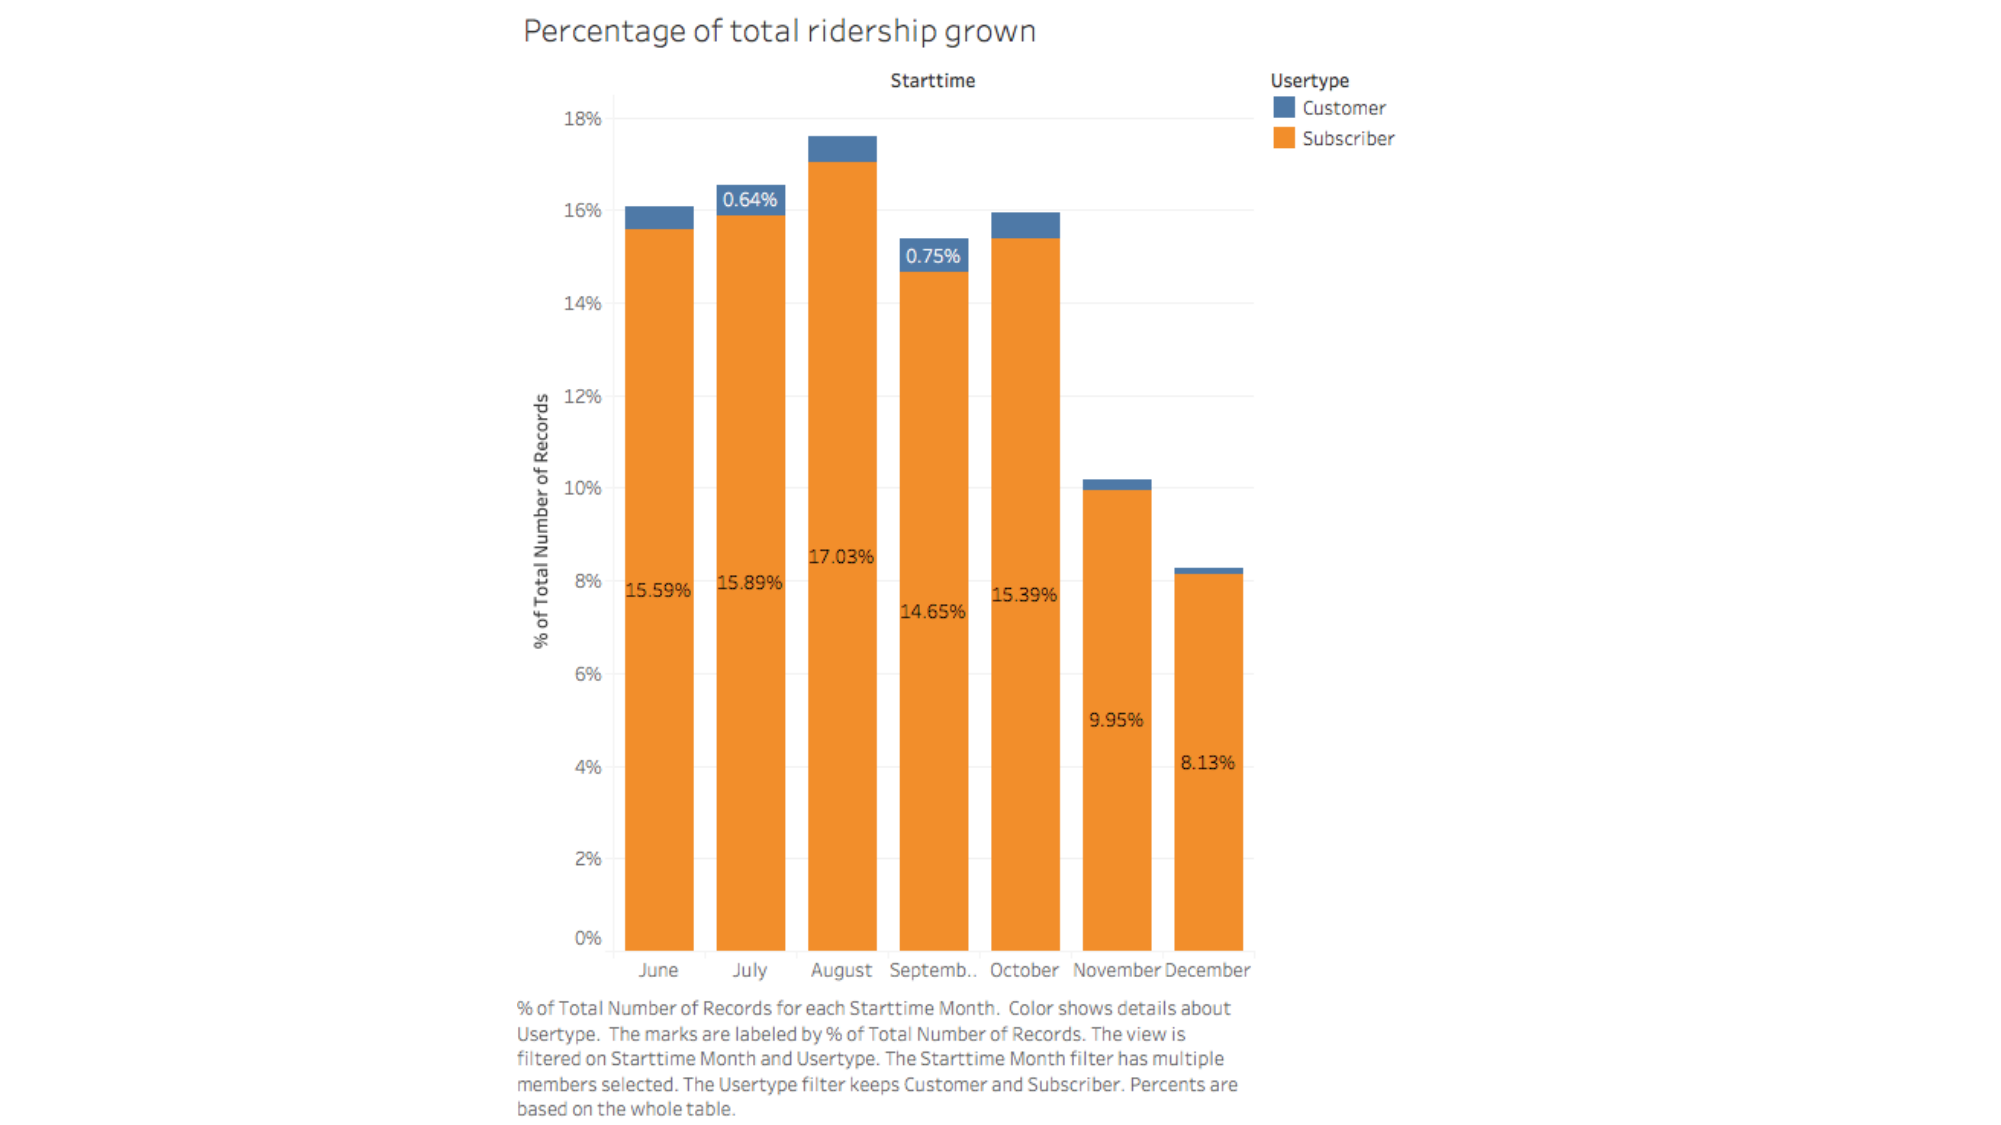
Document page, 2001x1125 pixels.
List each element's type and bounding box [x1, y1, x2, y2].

picture [517, 0, 1483, 1125]
